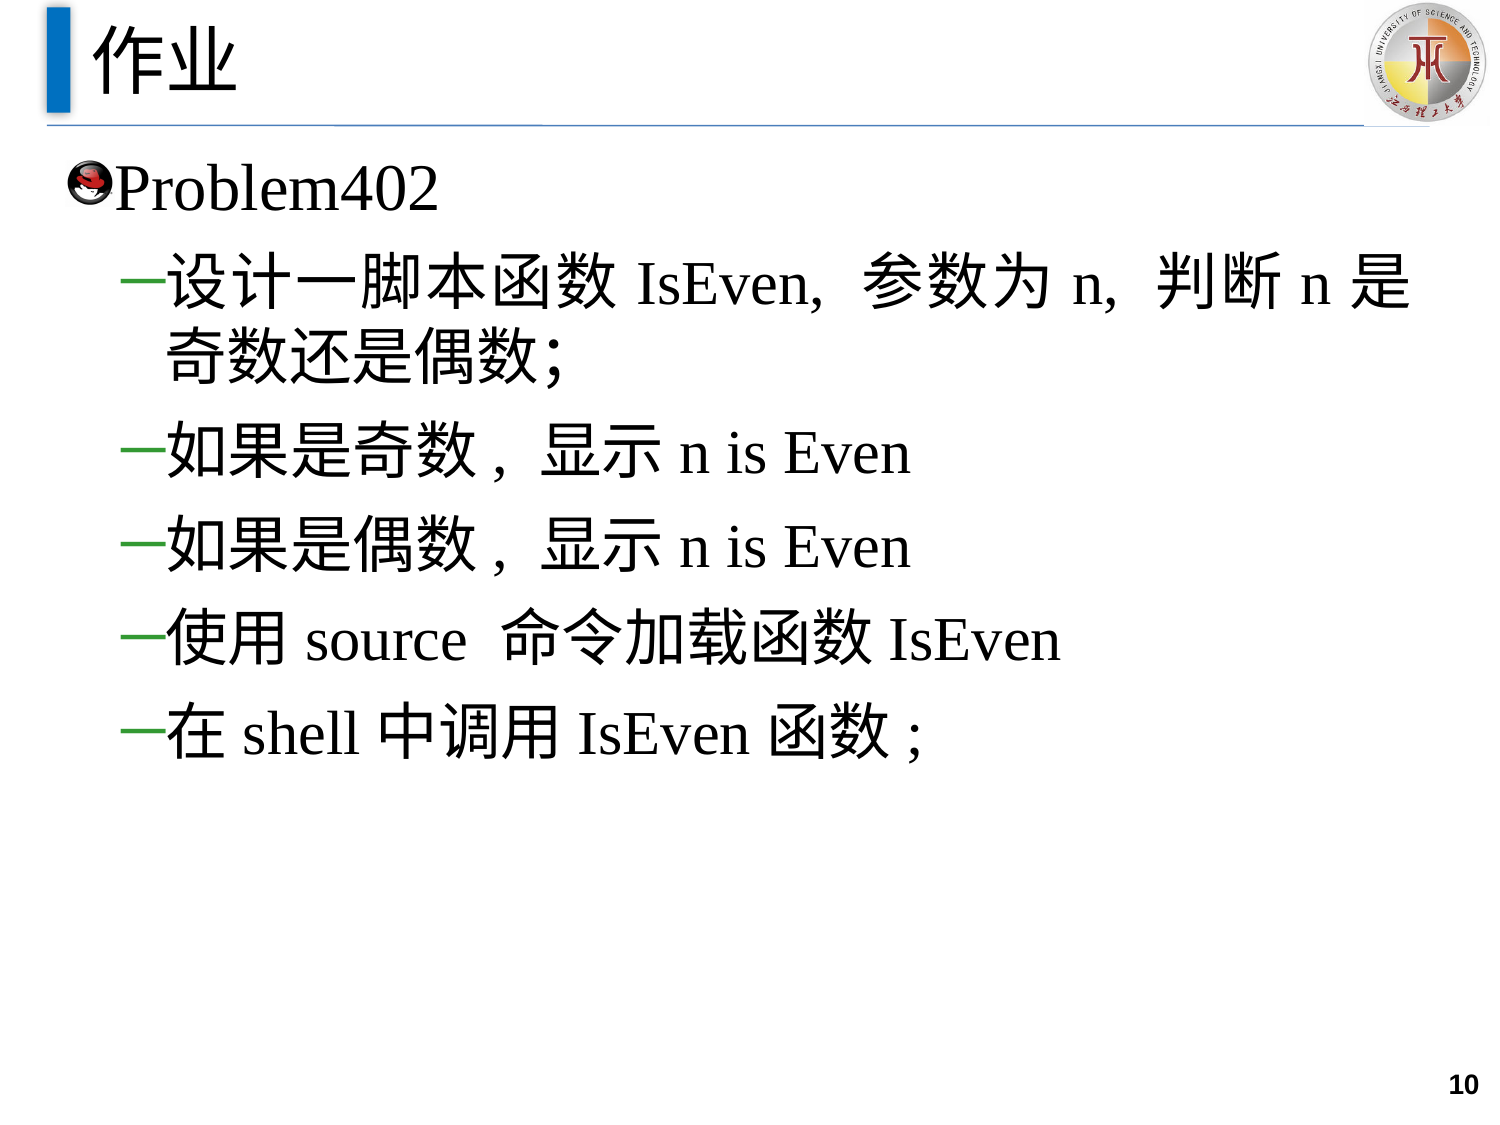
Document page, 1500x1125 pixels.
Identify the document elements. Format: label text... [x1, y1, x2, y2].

list Problem402 设计一脚本函数IsEven, 参数为n, 判断n是奇数还是偶数； 如果是奇数, 显示n is Even 如果是偶数, 显示n is Even 使用source 命令加载函数IsEven 在shell中调用IsEven函数; [50, 135, 1427, 1088]
picture [1364, 0, 1490, 126]
picture [65, 160, 115, 207]
title 作业 [75, 0, 1425, 122]
slide_number 10 [1355, 1042, 1495, 1125]
